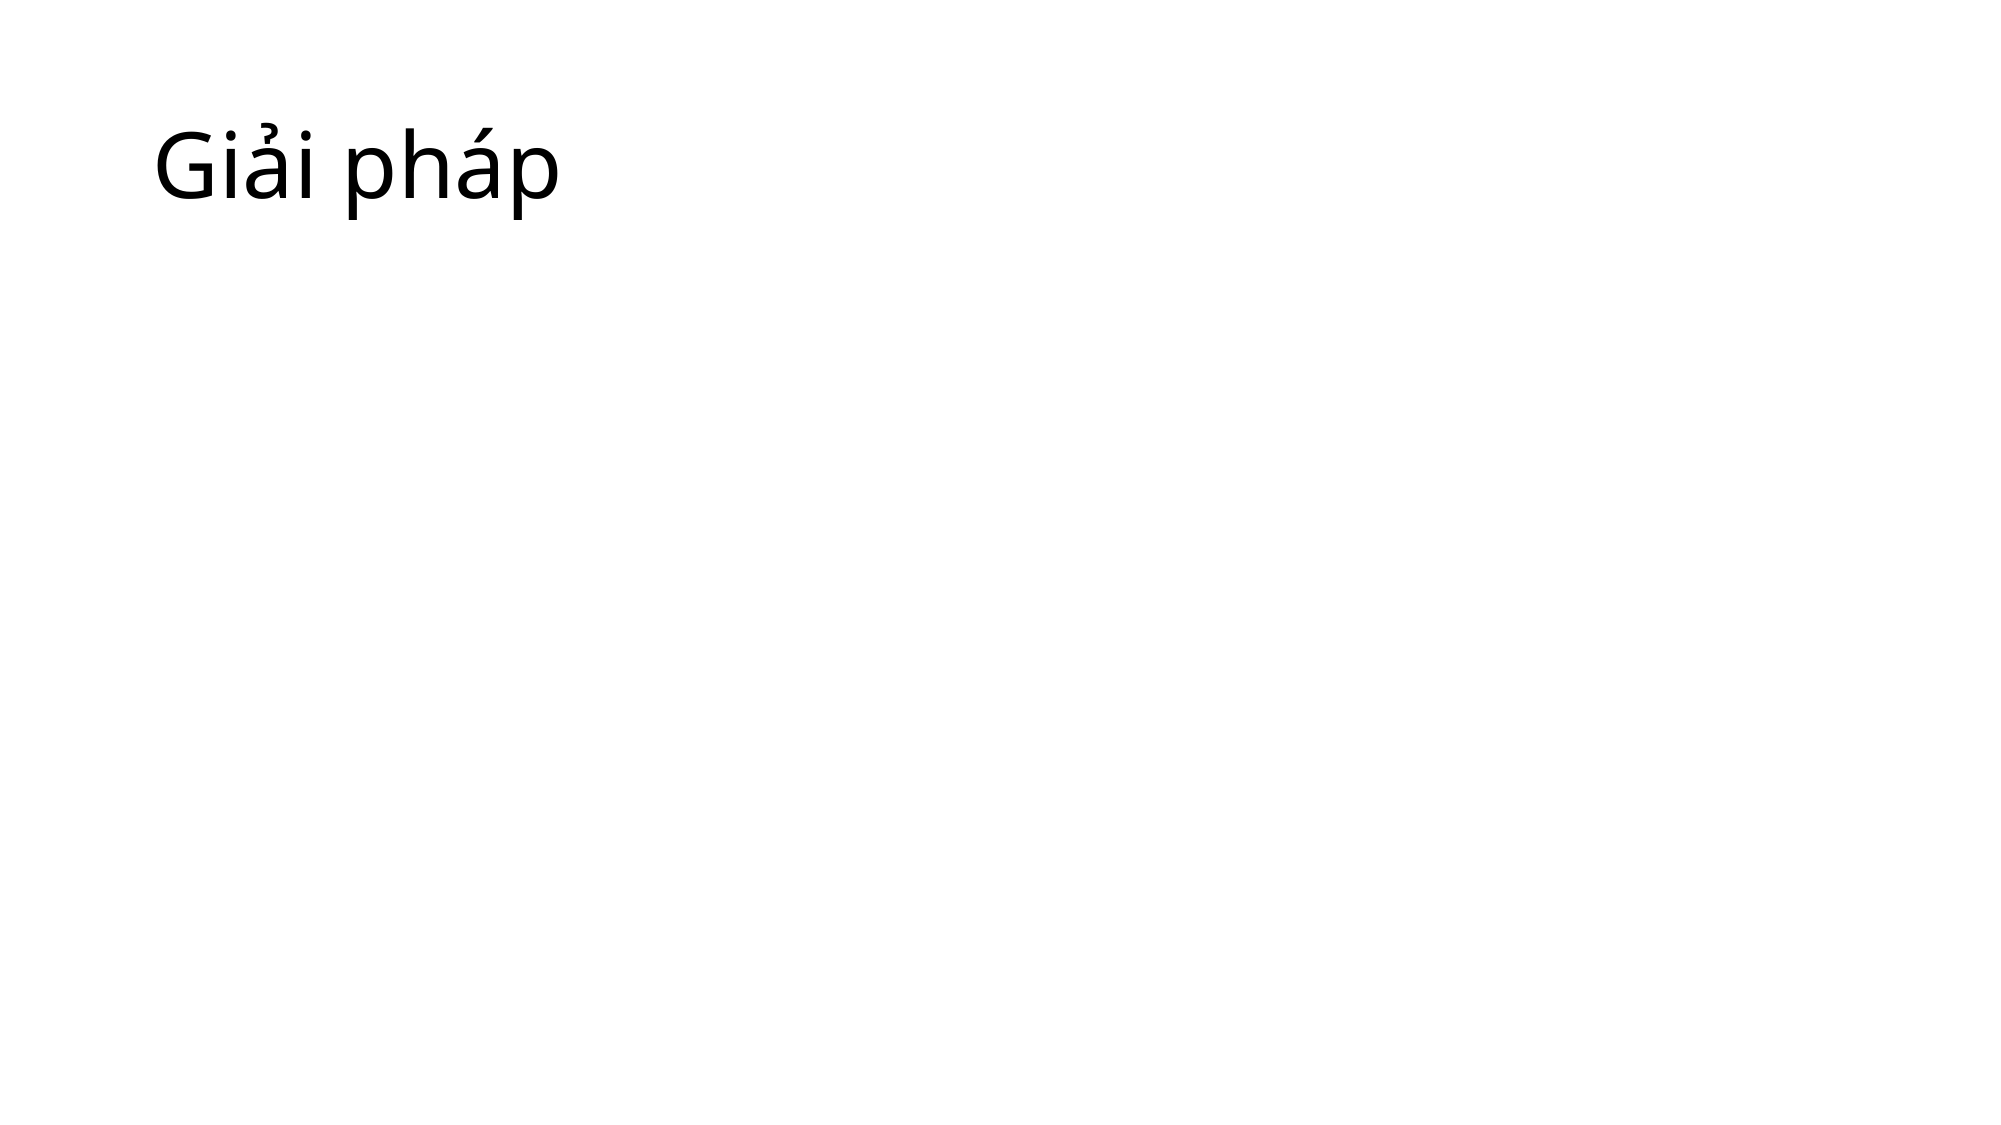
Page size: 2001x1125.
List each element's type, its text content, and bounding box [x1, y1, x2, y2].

title Giải pháp [137, 59, 1863, 278]
